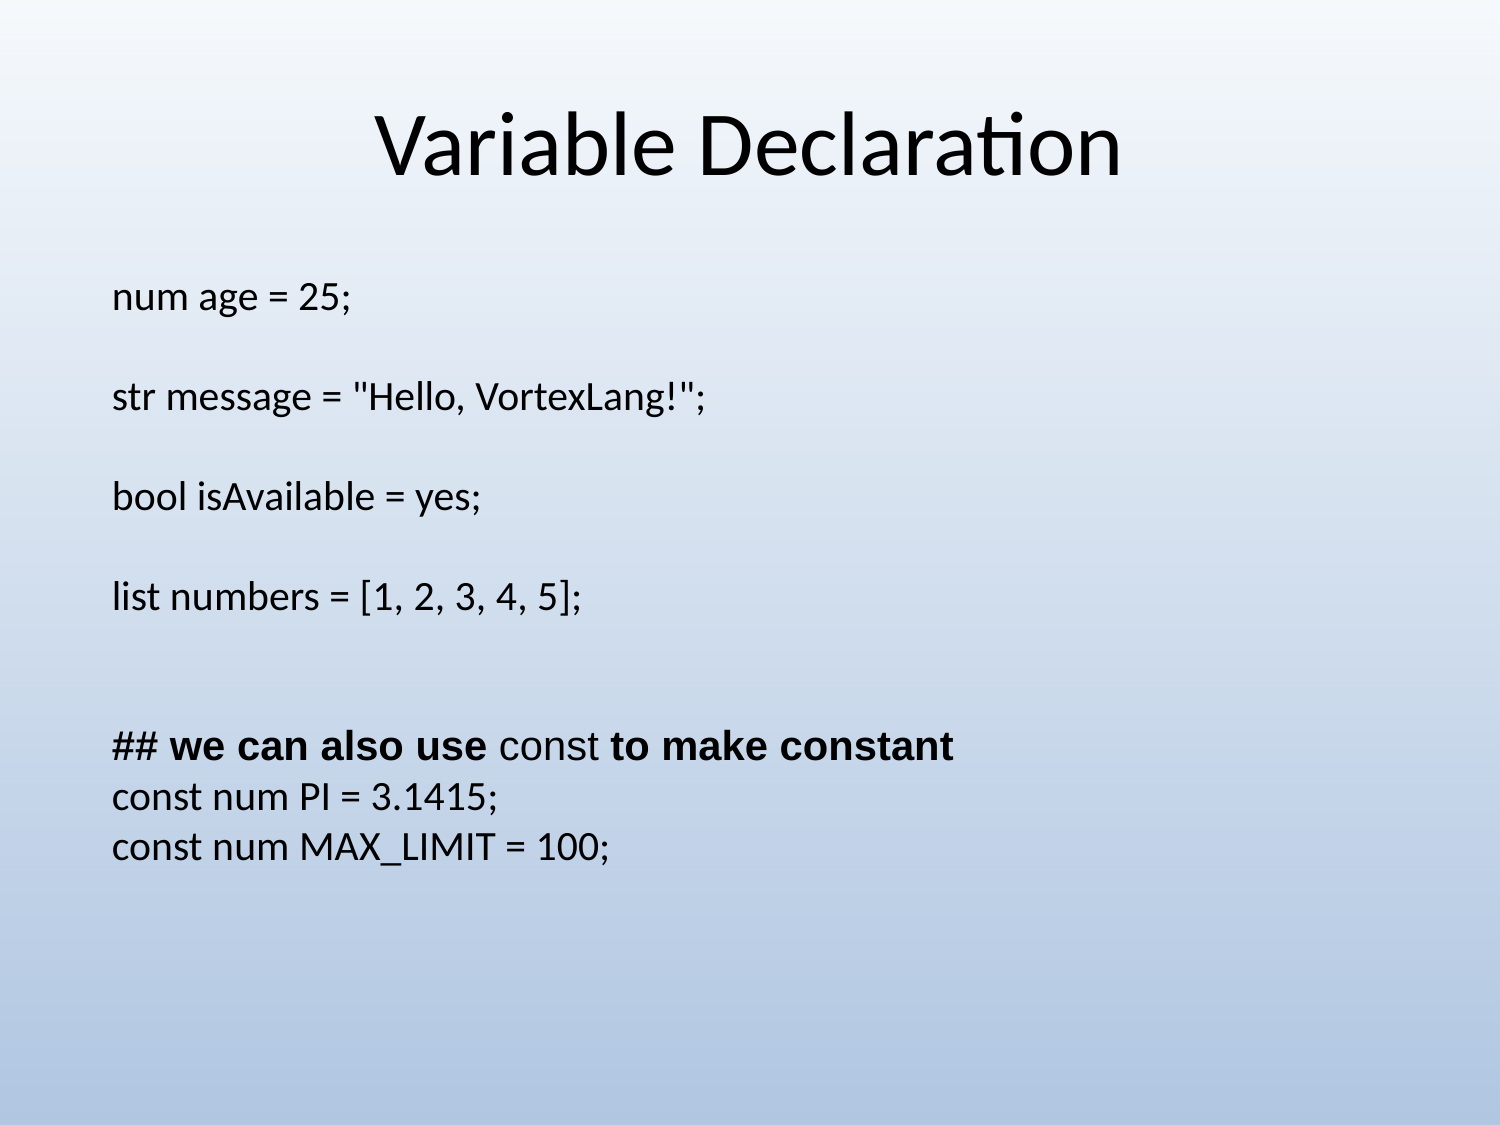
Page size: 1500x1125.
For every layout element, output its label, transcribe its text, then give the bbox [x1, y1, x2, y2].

title Variable Declaration [75, 45, 1425, 233]
list num age = 25; str message = "Hello, VortexLang!"; bool isAvailable = yes; list numbers = [1, 2, 3, 4, 5]; ## we can also use const to make constant const num PI = 3.1415; const num MAX_LIMIT = 100; [96, 242, 1447, 895]
